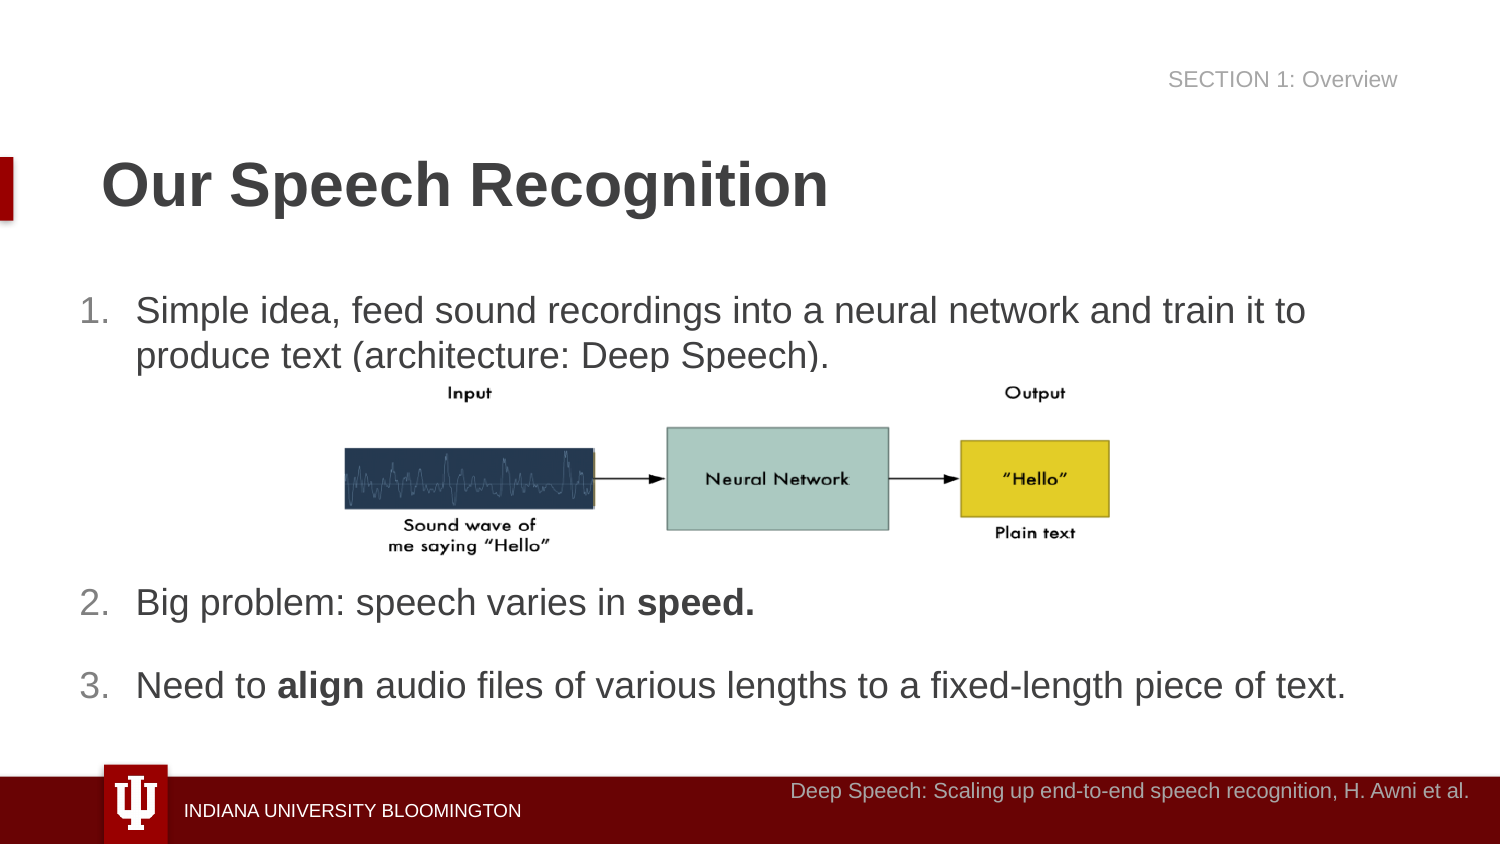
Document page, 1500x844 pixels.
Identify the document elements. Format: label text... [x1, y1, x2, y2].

title Our Speech Recognition [86, 124, 1400, 240]
list SECTION 1: Overview [806, 57, 1414, 99]
list Simple idea, feed sound recordings into a neural network and train it to produce text (architecture: Deep Speech). Big problem: speech varies in speed. Need to align audio files of various lengths to a fixed-length piece of text. [64, 278, 1379, 765]
text_box Deep Speech: Scaling up end-to-end speech recognition, H. Awni et al. [775, 769, 1486, 811]
picture [328, 372, 1127, 567]
